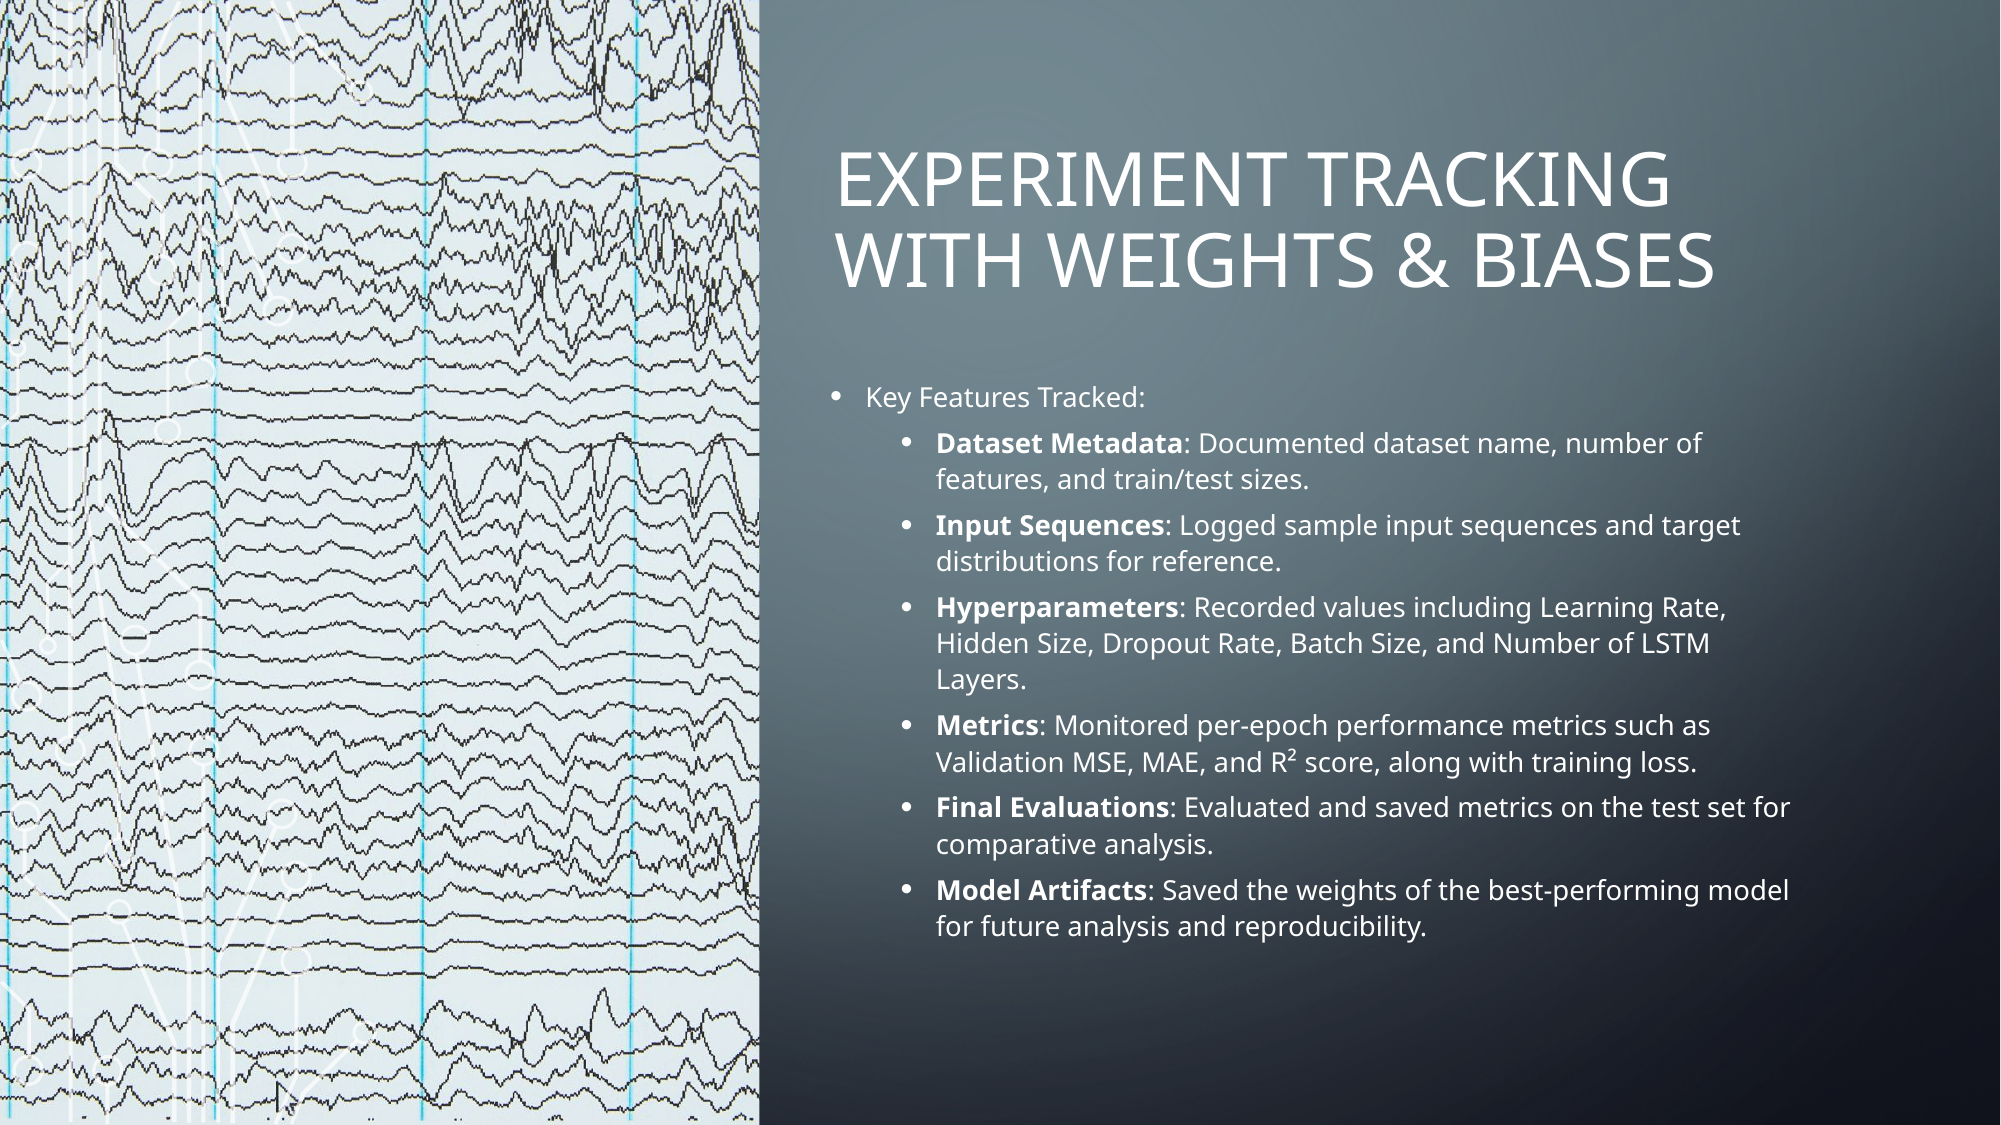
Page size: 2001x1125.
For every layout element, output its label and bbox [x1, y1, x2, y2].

picture [379, 0, 760, 1125]
text_box [0, 0, 379, 1125]
text_box [760, 0, 2000, 1125]
